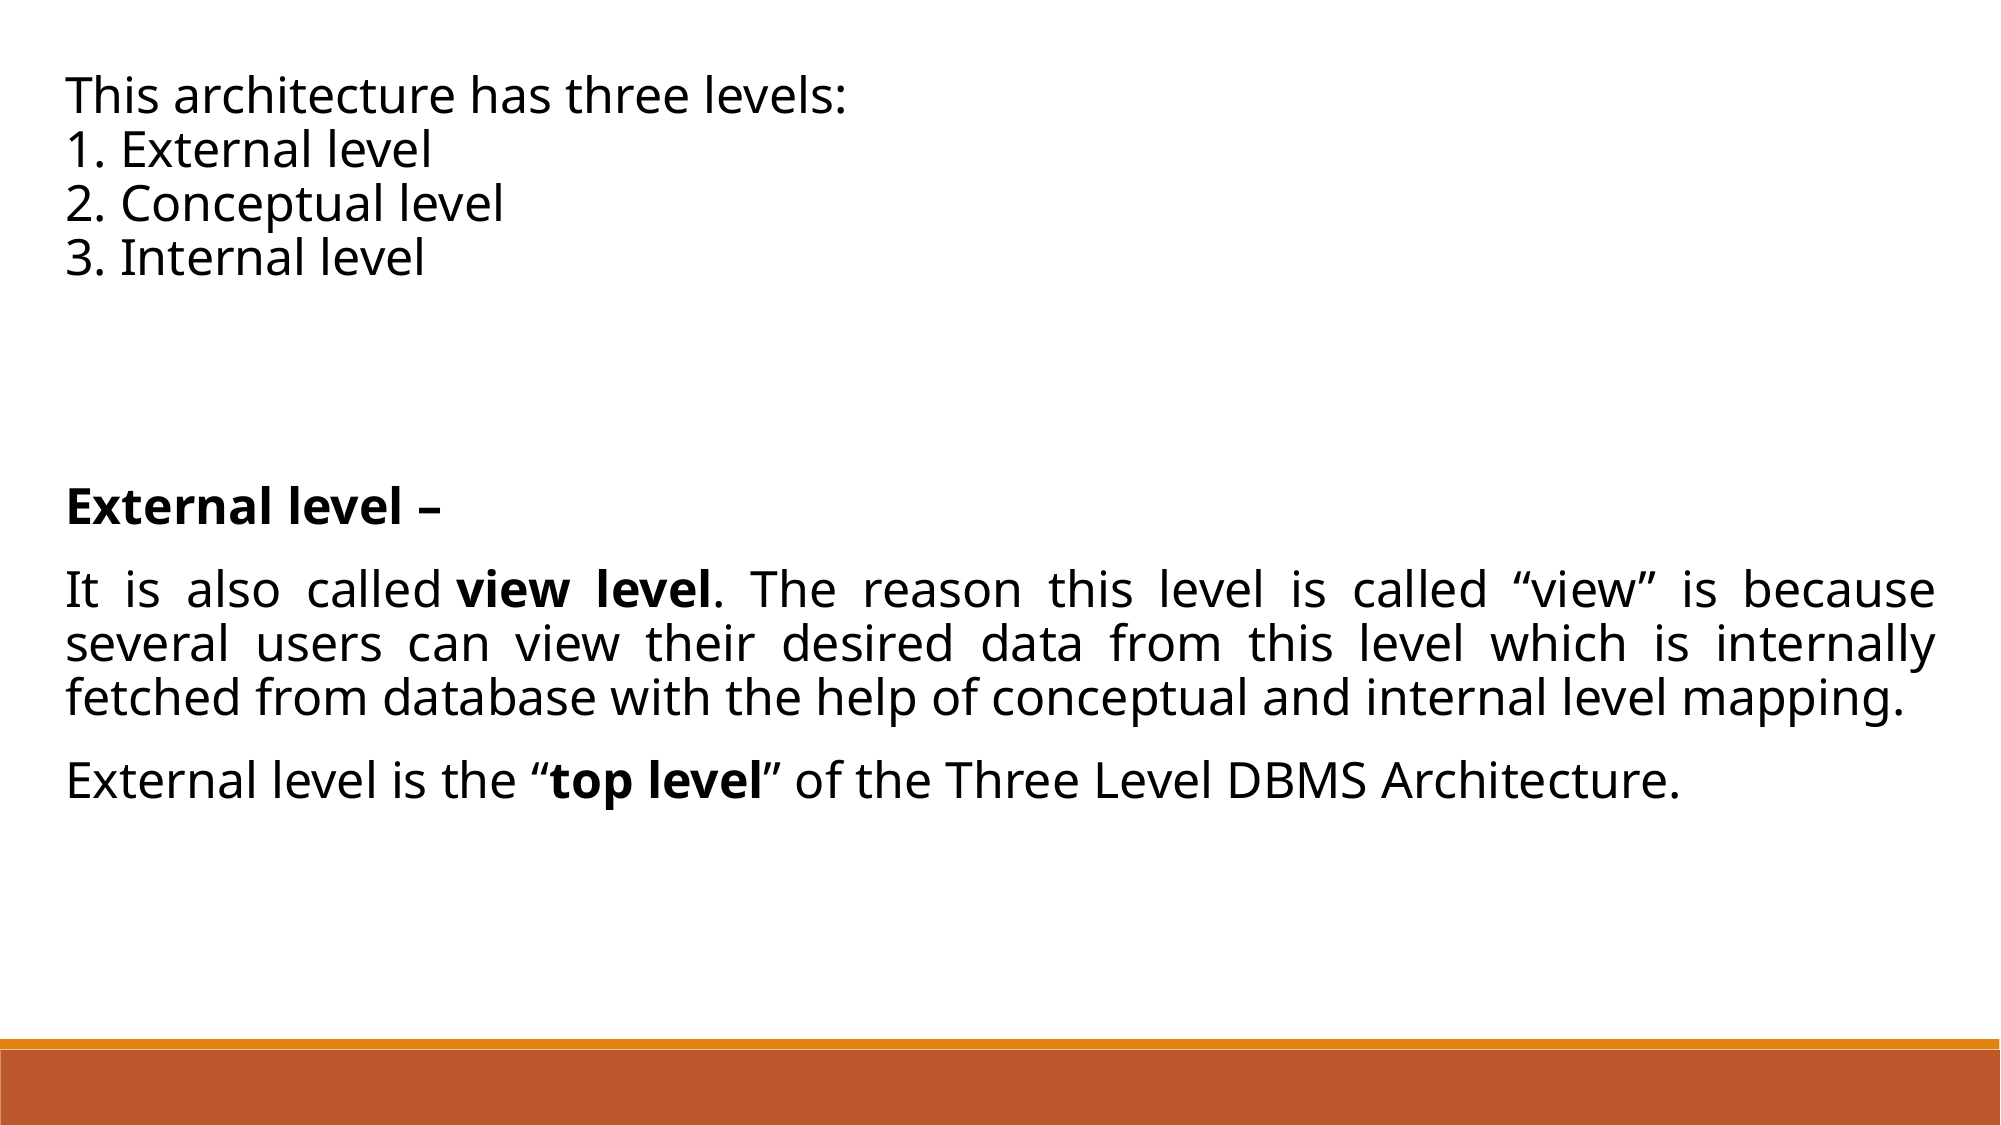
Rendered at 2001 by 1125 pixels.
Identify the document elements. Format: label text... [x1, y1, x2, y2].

subtitle This architecture has three levels: 1. External level 2. Conceptual level 3. Internal level External level – It is also called view level. The reason this level is called “view” is because several users can view their desired data from this level which is internally fetched from database with the help of conceptual and internal level mapping. External level is the “top level” of the Three Level DBMS Architecture. [50, 62, 1938, 919]
